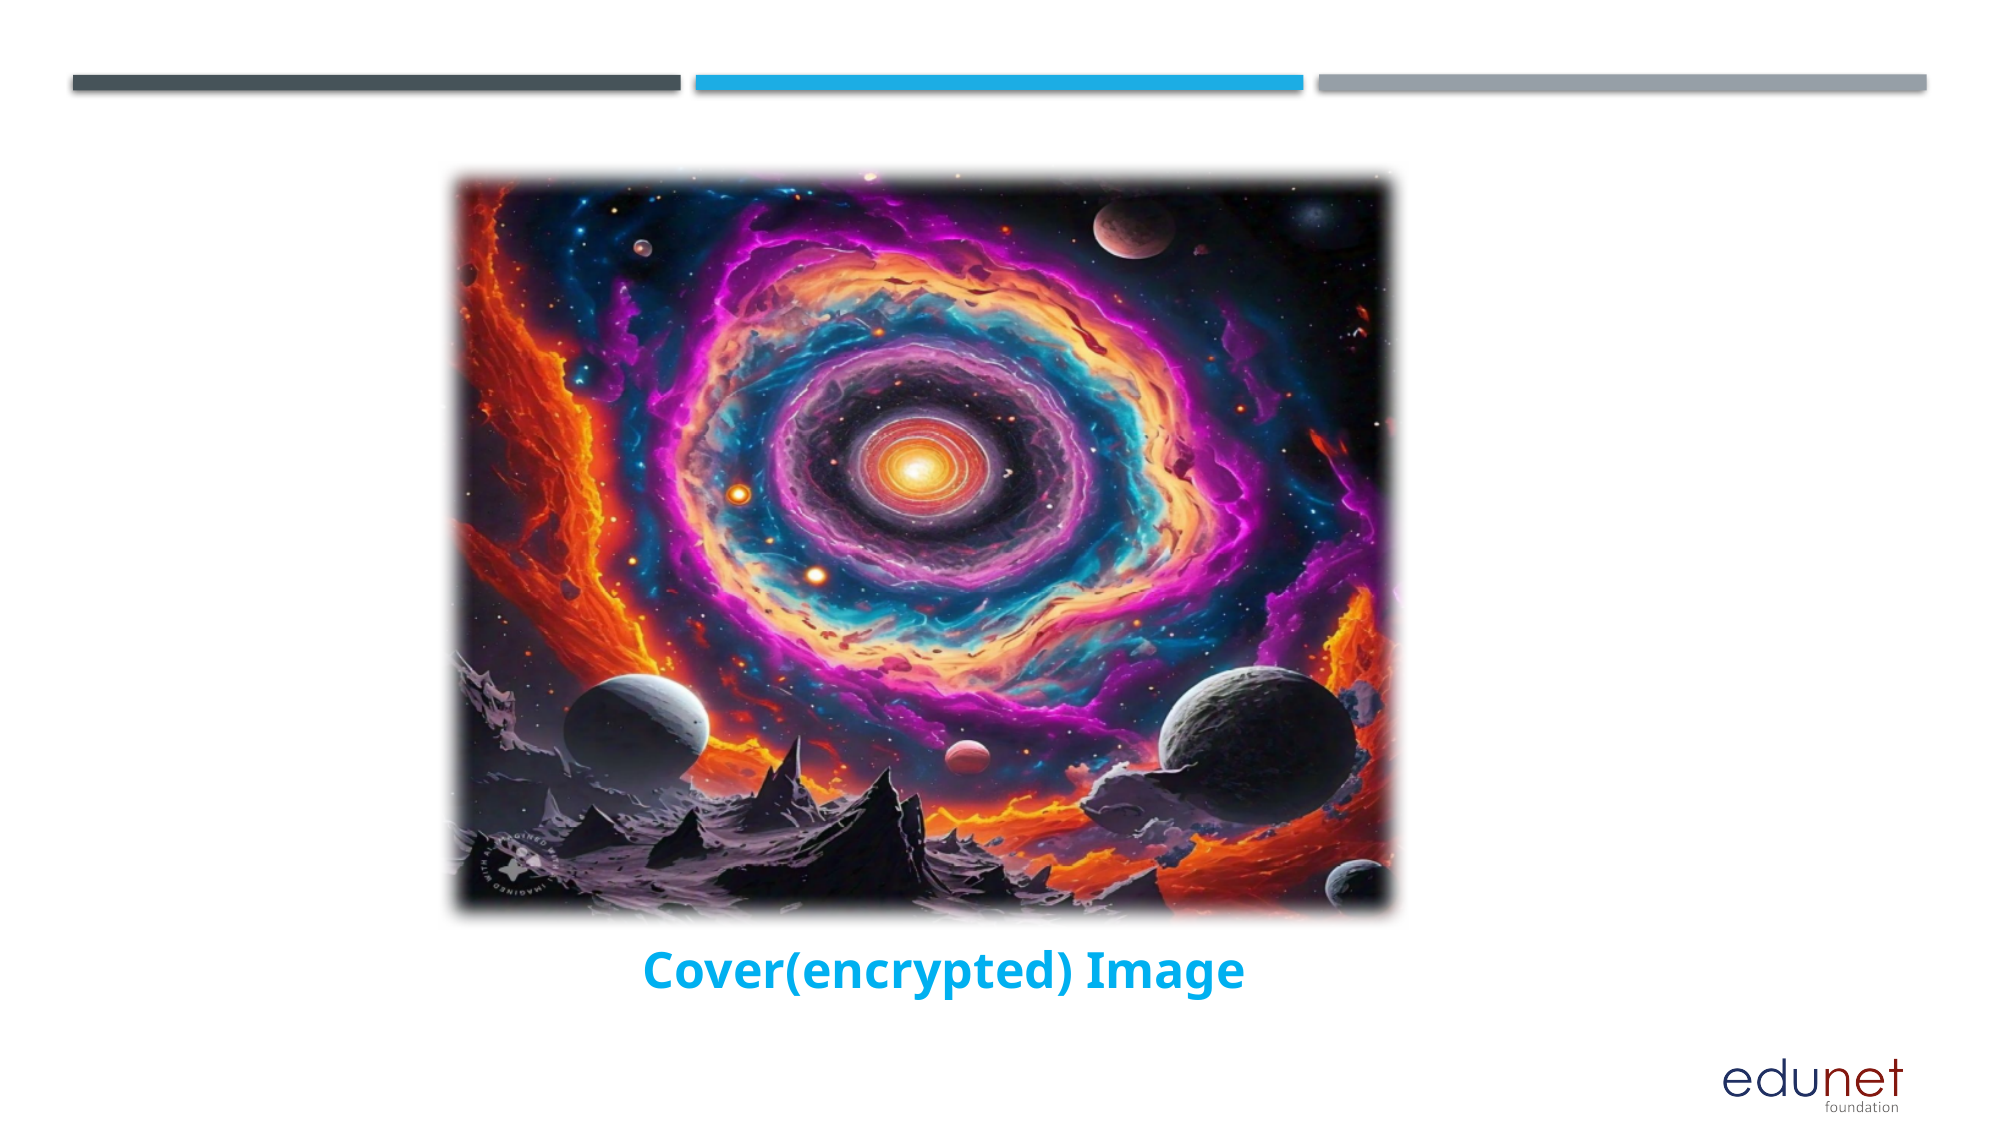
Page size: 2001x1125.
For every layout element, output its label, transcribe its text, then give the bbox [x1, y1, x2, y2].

text_box Cover(encrypted) Image [536, 941, 1353, 1006]
picture [1719, 1056, 1905, 1116]
picture [438, 161, 1412, 931]
